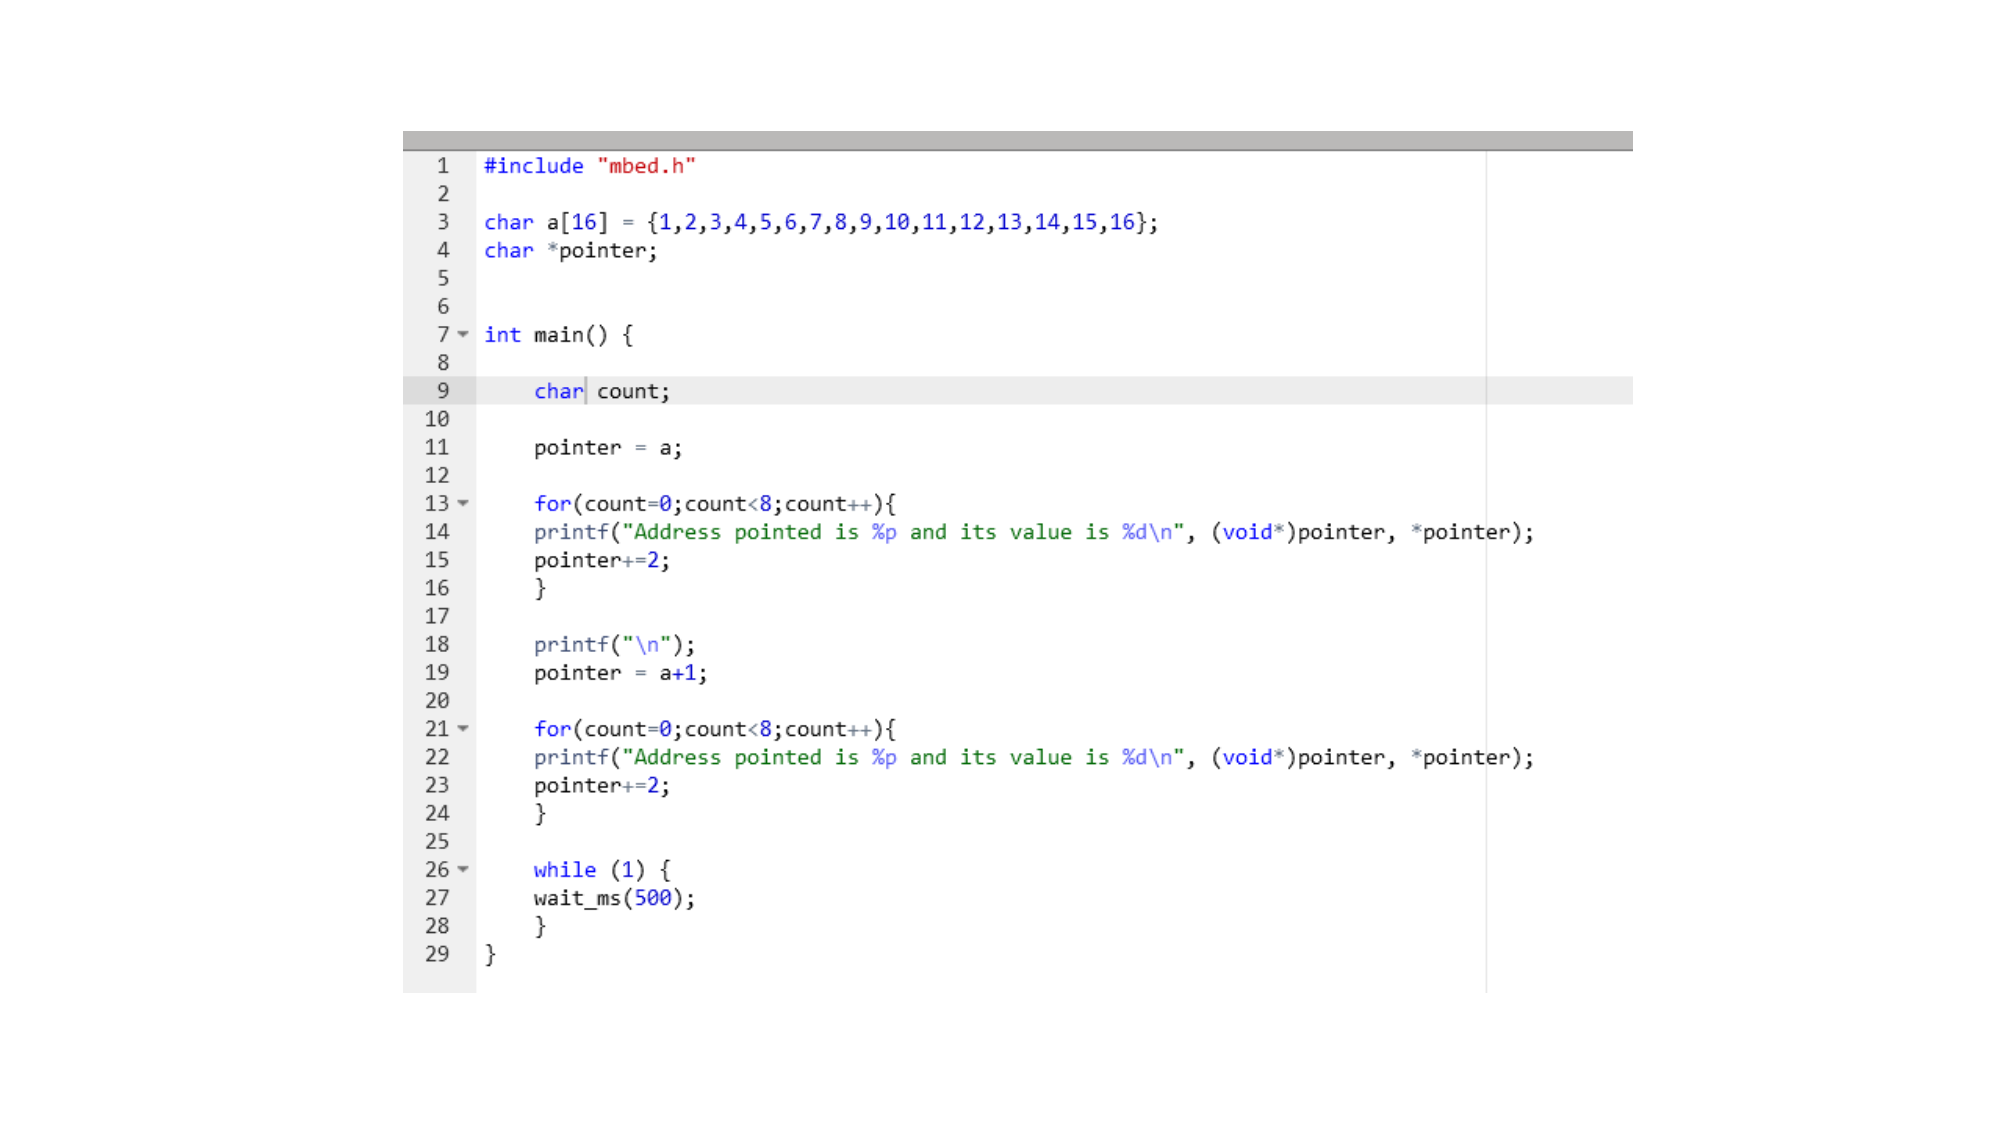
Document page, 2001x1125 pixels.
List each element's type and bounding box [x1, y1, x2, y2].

picture [403, 131, 1633, 993]
